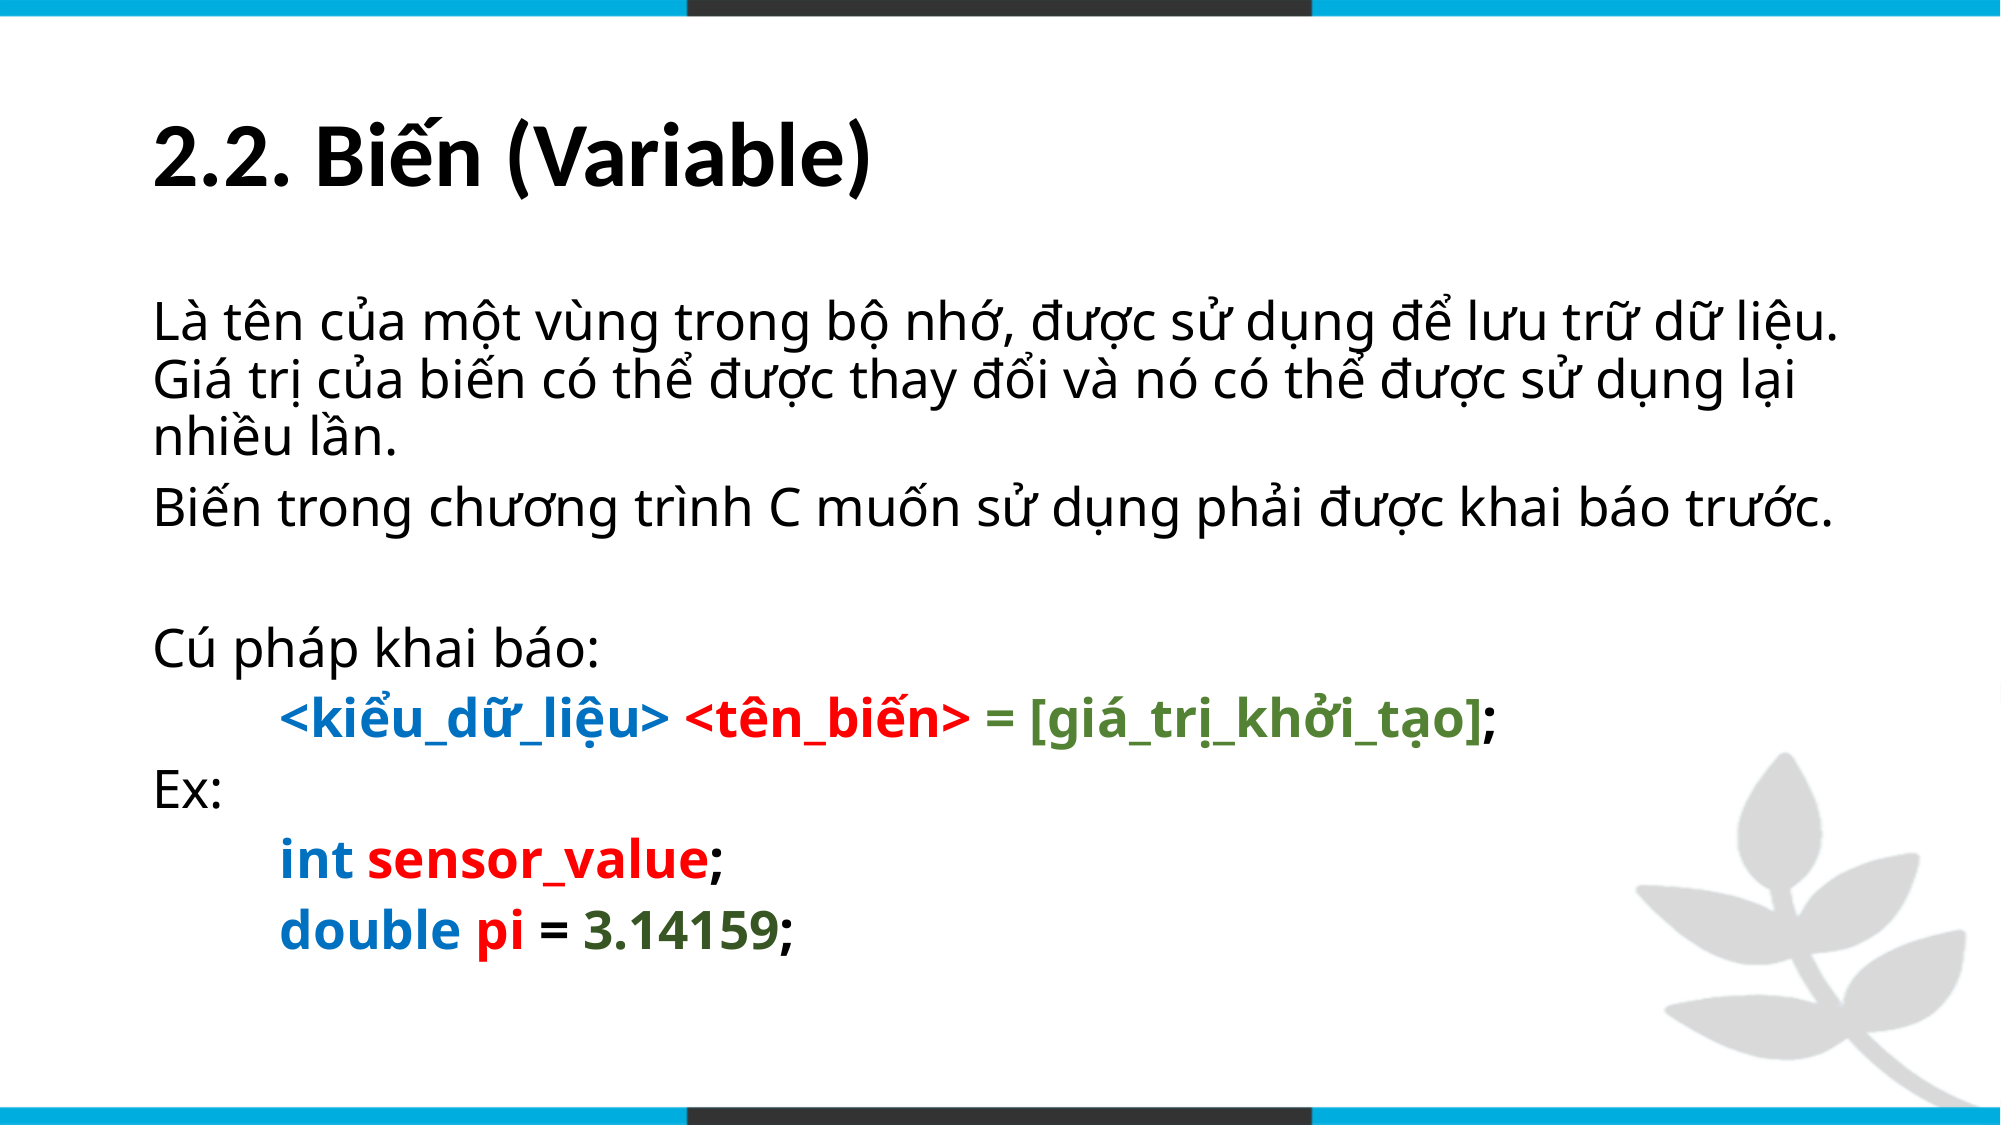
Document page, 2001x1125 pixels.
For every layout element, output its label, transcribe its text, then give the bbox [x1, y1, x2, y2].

picture [0, 0, 2001, 1125]
title 2.2. Biến (Variable) [137, 48, 1863, 266]
list Là tên của một vùng trong bộ nhớ, được sử dụng để lưu trữ dữ liệu. Giá trị của biến có thể được thay đổi và nó có thể được sử dụng lại nhiều lần. Biến trong chương trình C muốn sử dụng phải được khai báo trước. Cú pháp khai báo: <kiểu_dữ_liệu> <tên_biến> = [giá_trị_khởi_tạo]; Ex: int sensor_value; double pi = 3.14159; [137, 287, 1863, 1002]
